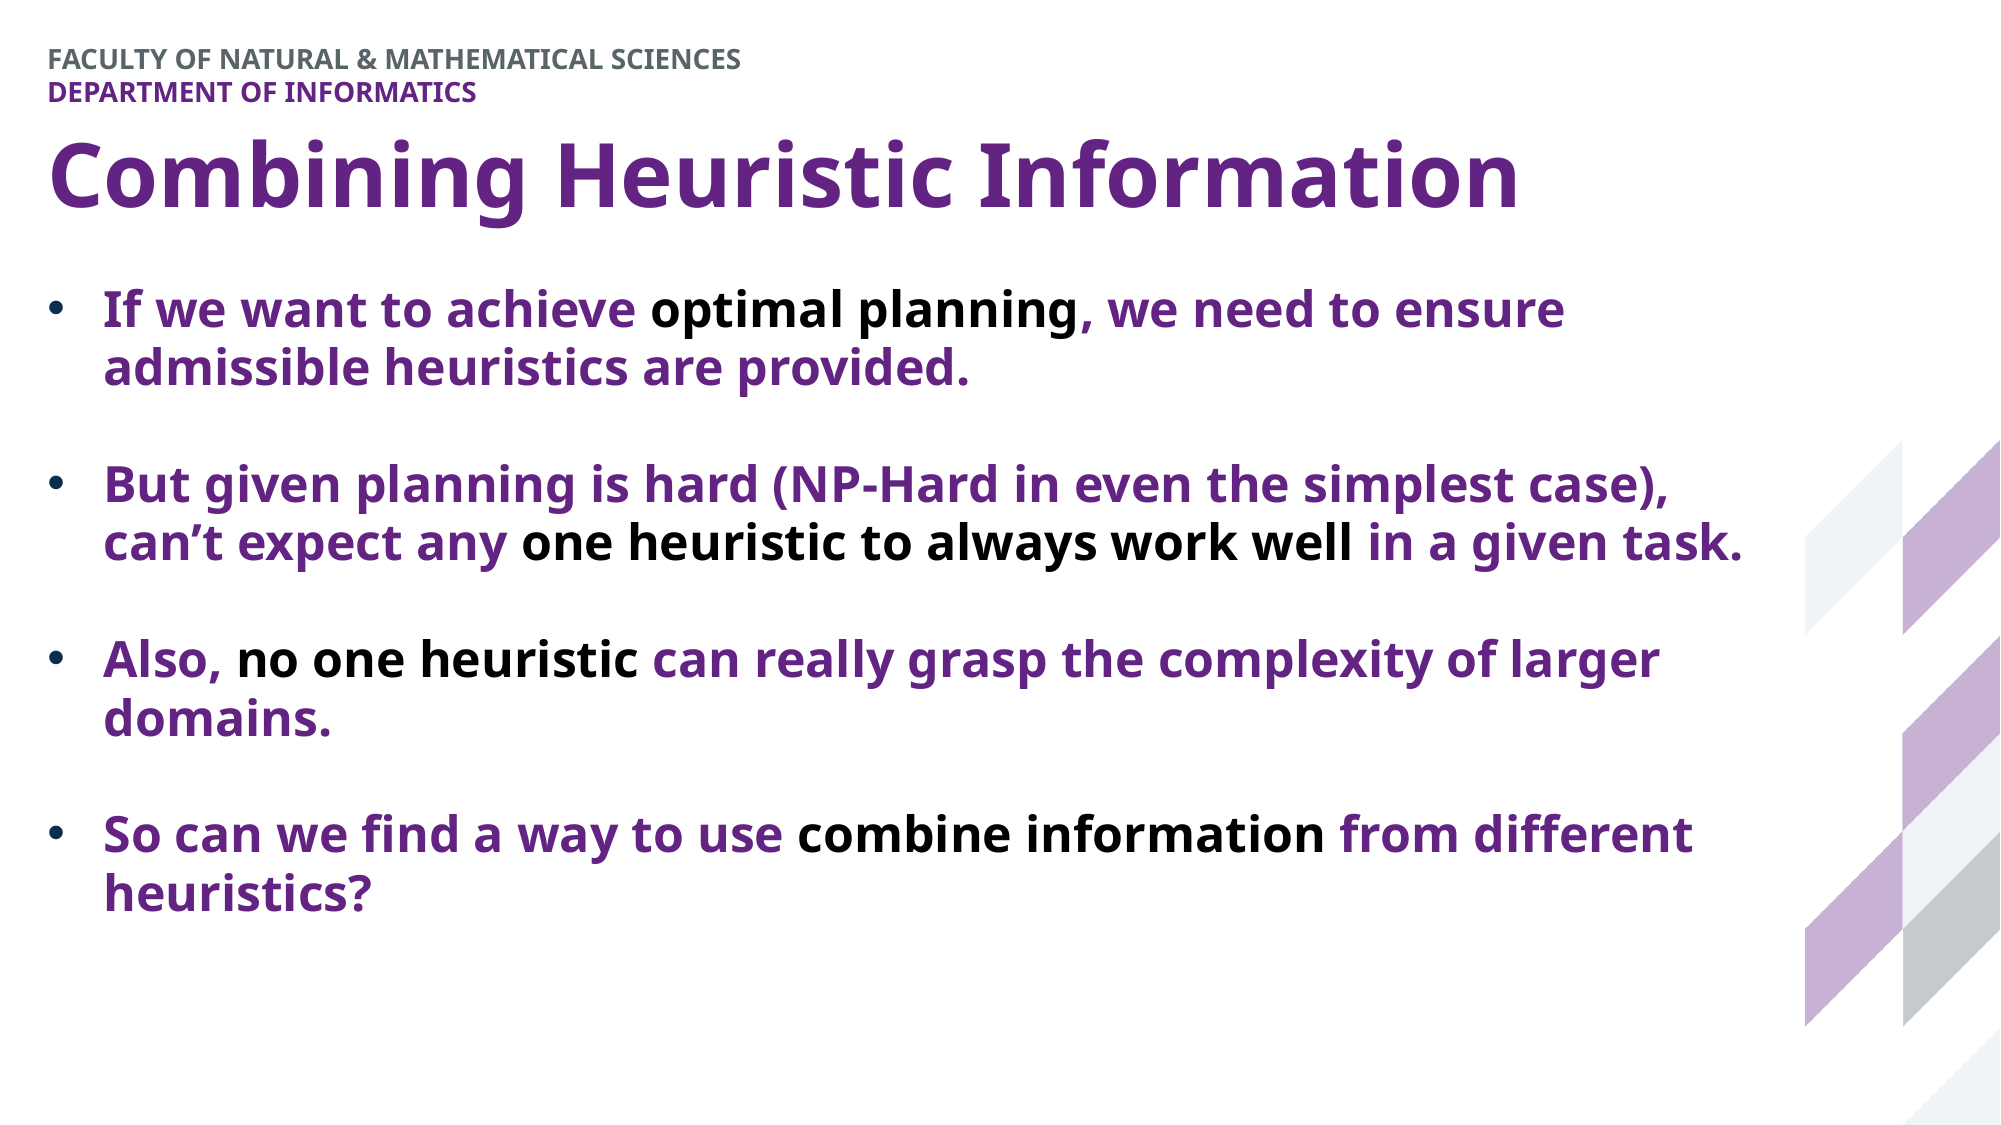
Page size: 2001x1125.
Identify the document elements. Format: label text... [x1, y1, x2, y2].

title Combining Heuristic Information [47, 118, 1772, 237]
list If we want to achieve optimal planning, we need to ensure admissible heuristics are provided. But given planning is hard (NP-Hard in even the simplest case), can’t expect any one heuristic to always work well in a given task. Also, no one heuristic can really grasp the complexity of larger domains. So can we find a way to use combine information from different heuristics? [47, 279, 1772, 1024]
